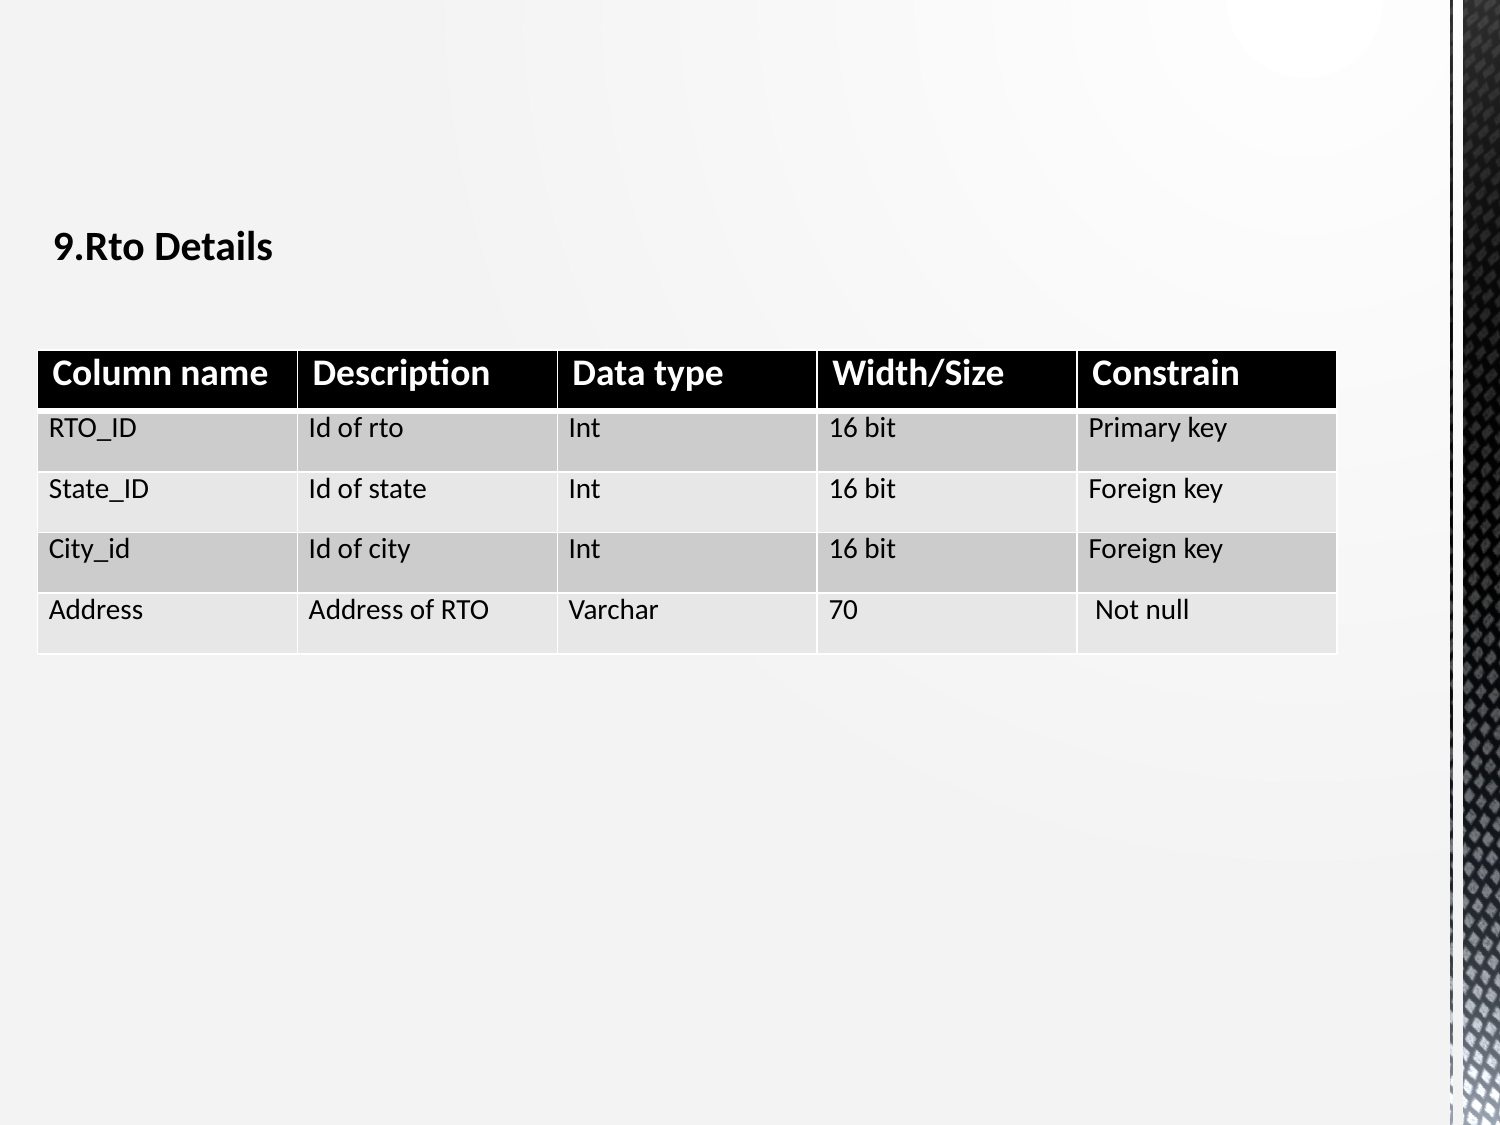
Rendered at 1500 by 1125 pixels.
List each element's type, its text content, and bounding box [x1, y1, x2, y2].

title 9.Rto Details [37, 75, 1263, 425]
table_cell 70 [818, 594, 1076, 653]
table_cell 16 bit [818, 473, 1076, 532]
table_cell Int [558, 533, 816, 592]
table_cell Foreign key [1078, 533, 1336, 592]
table_cell Id of rto [298, 425, 557, 471]
table_cell 16 bit [818, 425, 1076, 471]
table_cell Id of state [298, 473, 557, 532]
table_cell Foreign key [1078, 473, 1336, 532]
table_cell State_ID [38, 473, 297, 532]
table_cell RTO_ID [38, 425, 297, 471]
table_cell Int [558, 473, 816, 532]
picture [1447, 0, 1500, 1125]
table_cell Varchar [558, 594, 816, 653]
table_header Constrain [1263, 351, 1336, 408]
table_cell 16 bit [818, 533, 1076, 592]
table_cell Id of city [298, 533, 557, 592]
table_cell Int [558, 425, 816, 471]
table_cell Primary key [1078, 414, 1336, 471]
table_cell Address [38, 594, 297, 653]
table_cell Address of RTO [298, 594, 557, 653]
table_cell City_id [38, 533, 297, 592]
table_cell Not null [1078, 594, 1336, 653]
